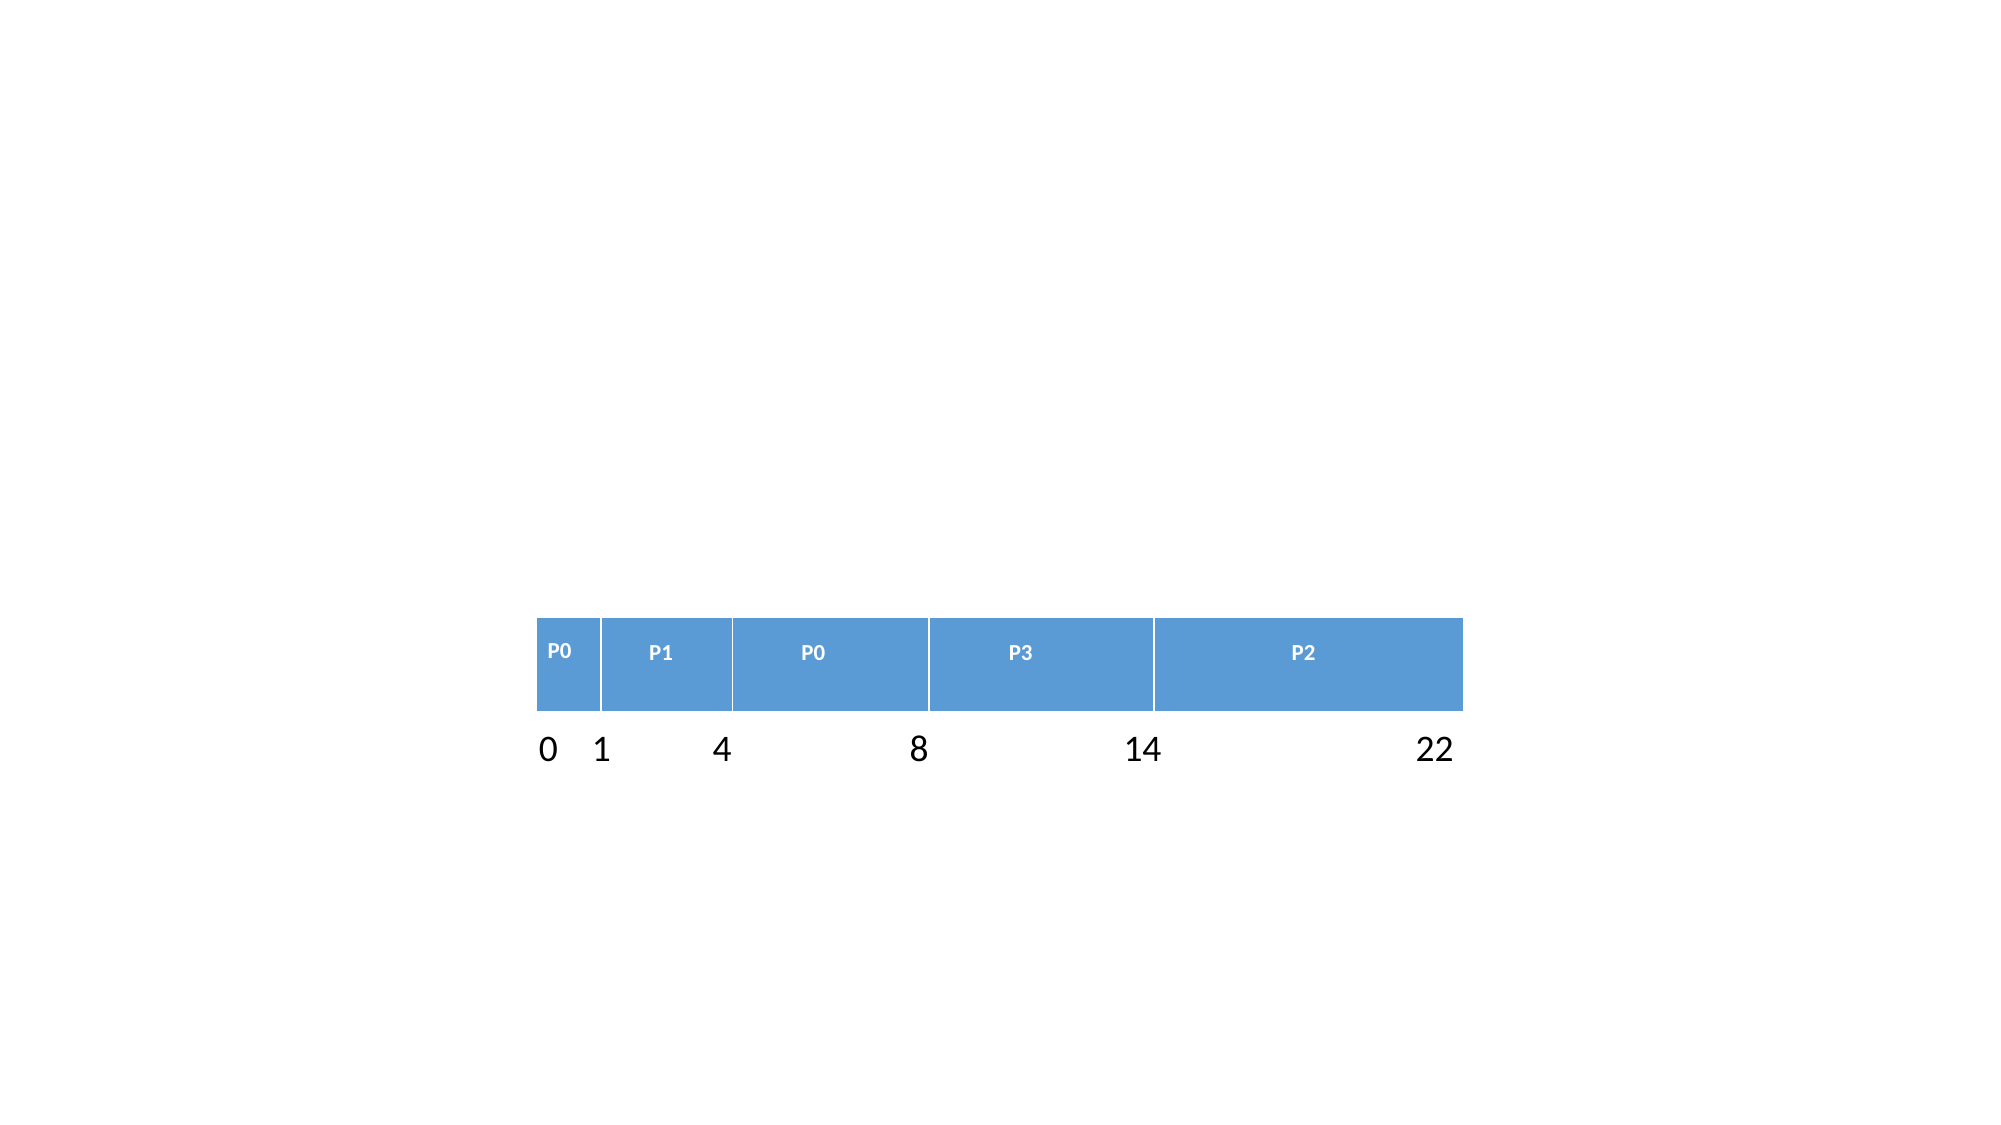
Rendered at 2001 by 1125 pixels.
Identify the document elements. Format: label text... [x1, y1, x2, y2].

table_header P0 [733, 618, 928, 711]
text_box 0 1 4 8 14 22 [524, 713, 1525, 777]
table_header P0 [537, 618, 600, 711]
table_header P2 [1155, 618, 1463, 711]
table_header P1 [602, 618, 732, 711]
table_header P3 [930, 618, 1153, 711]
